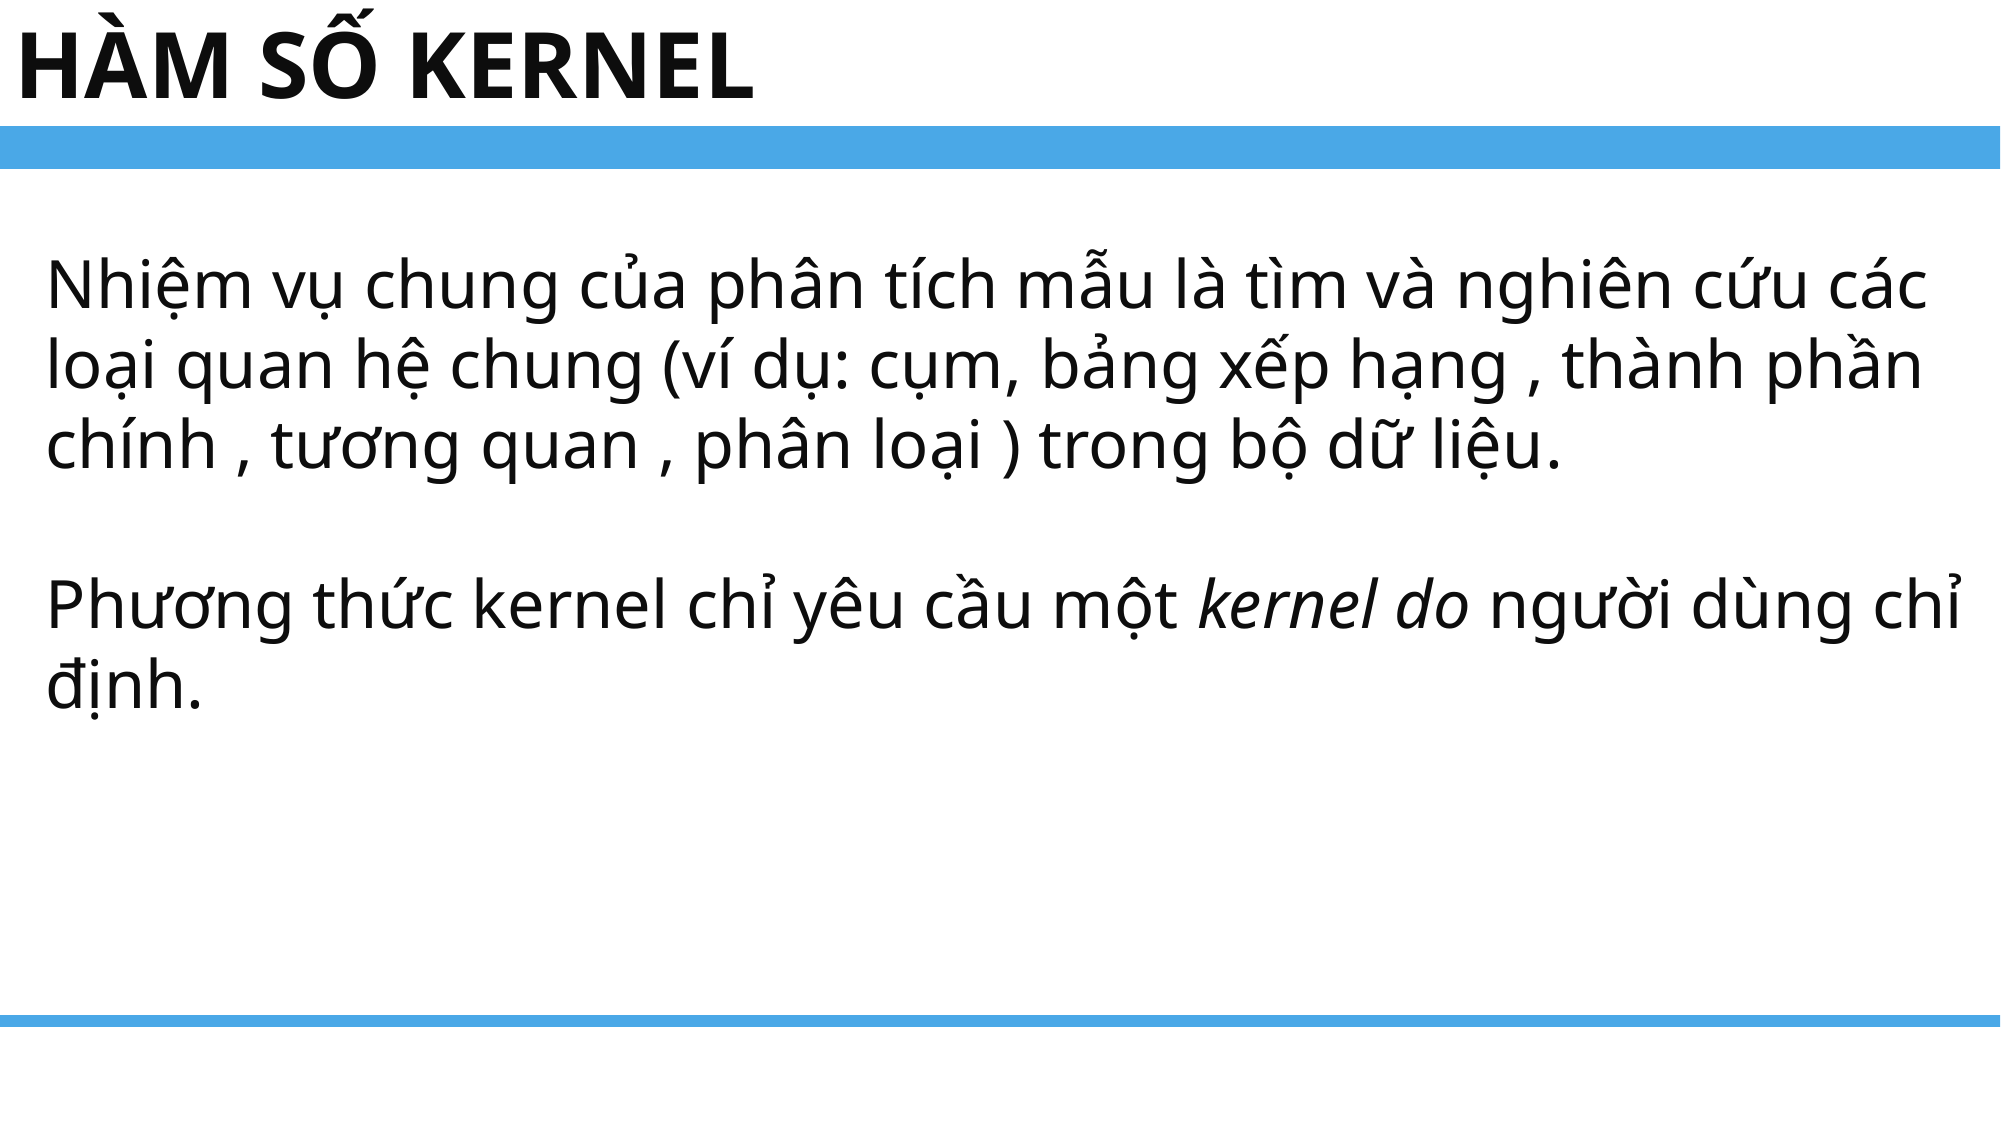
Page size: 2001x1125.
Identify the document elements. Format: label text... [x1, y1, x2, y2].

text_box Nhiệm vụ chung của phân tích mẫu là tìm và nghiên cứu các loại quan hệ chung (ví dụ: cụm, bảng xếp hạng , thành phần chính , tương quan , phân loại ) trong bộ dữ liệu. Phương thức kernel chỉ yêu cầu một kernel do người dùng chỉ định. [30, 234, 2000, 730]
text_box HÀM SỐ KERNEL [0, 0, 812, 125]
